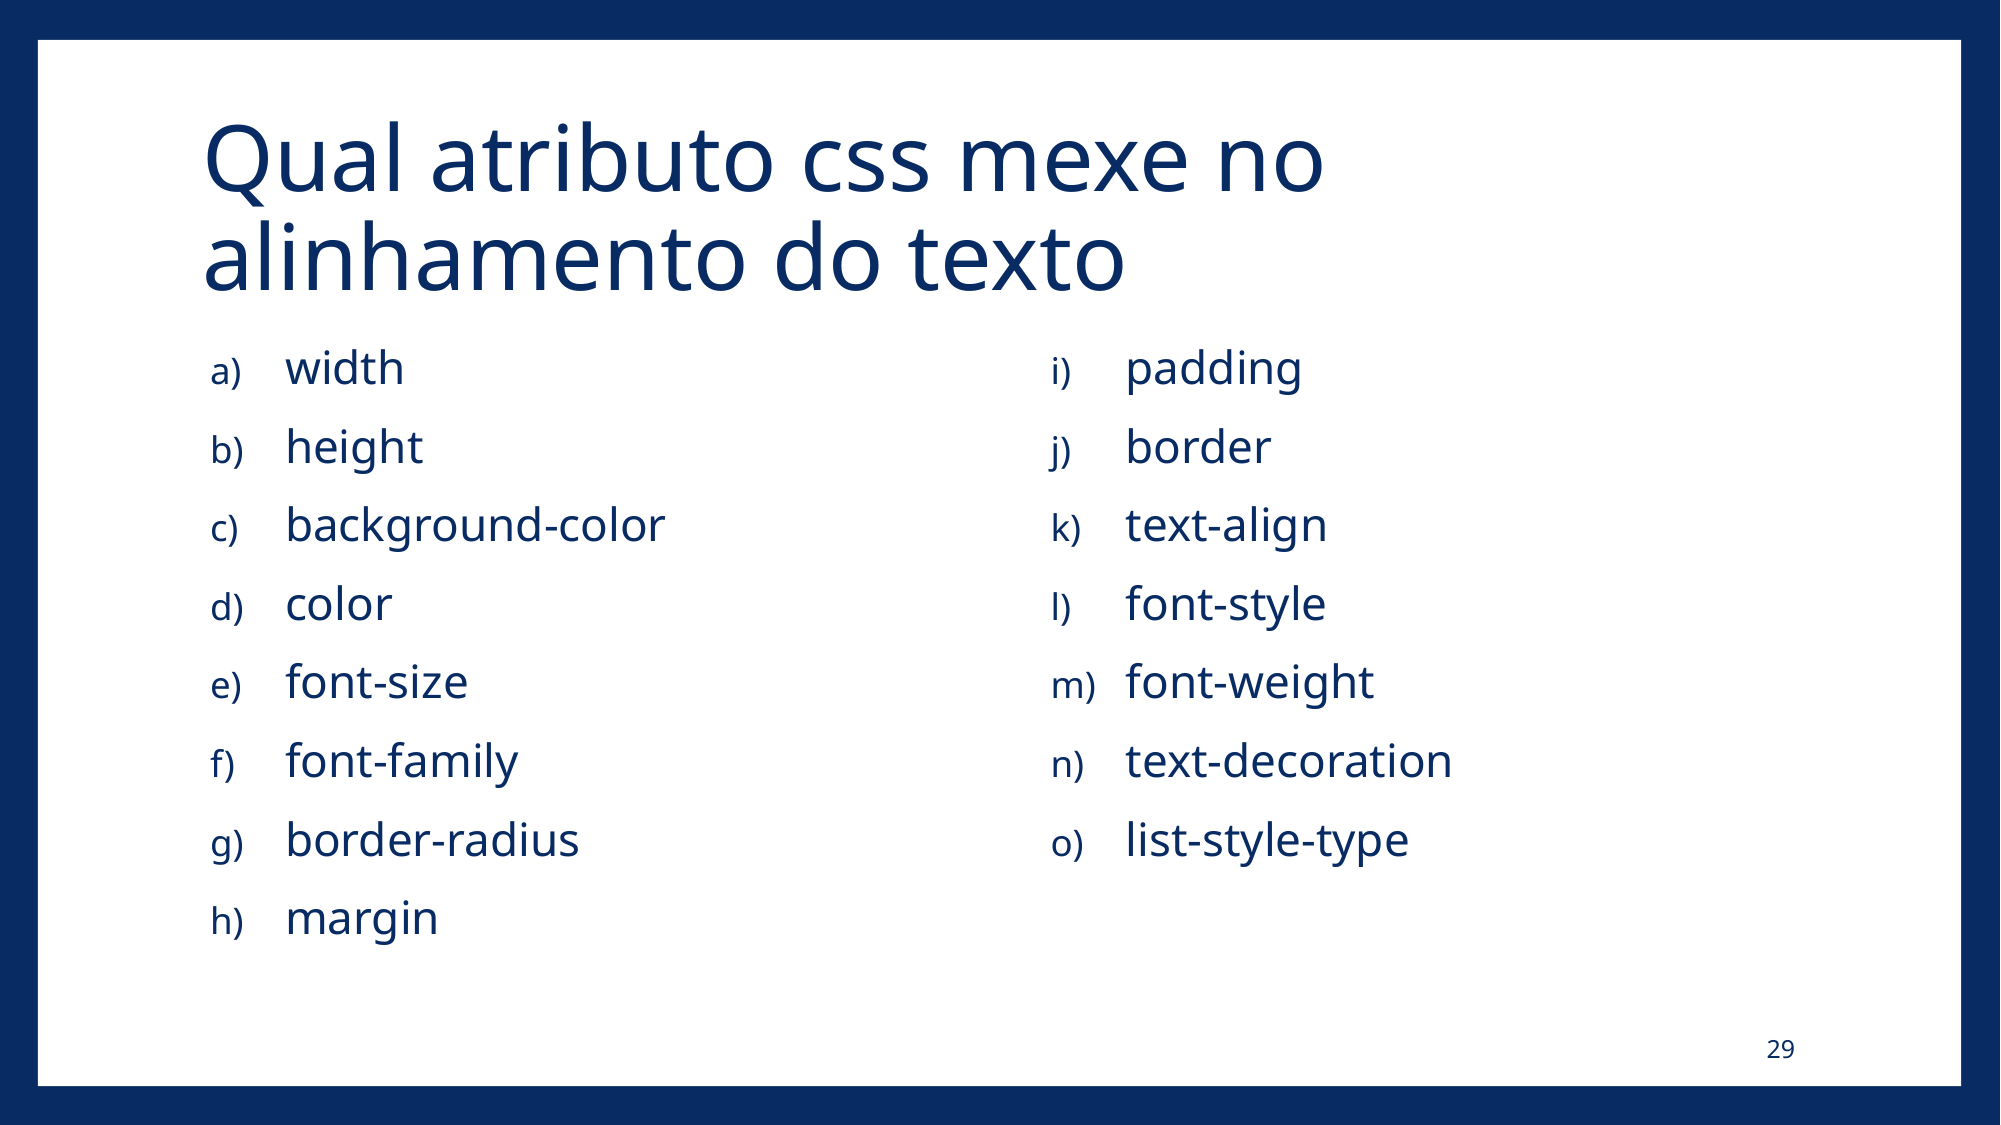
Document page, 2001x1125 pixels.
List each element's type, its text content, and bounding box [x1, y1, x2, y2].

title Qual atributo css mexe no alinhamento do texto [187, 99, 1808, 323]
list width height background-color color font-size font-family border-radius margin [187, 337, 968, 998]
slide_number 29 [1530, 1020, 1811, 1081]
list padding border text-align font-style font-weight text-decoration list-style-type [1028, 337, 1809, 998]
